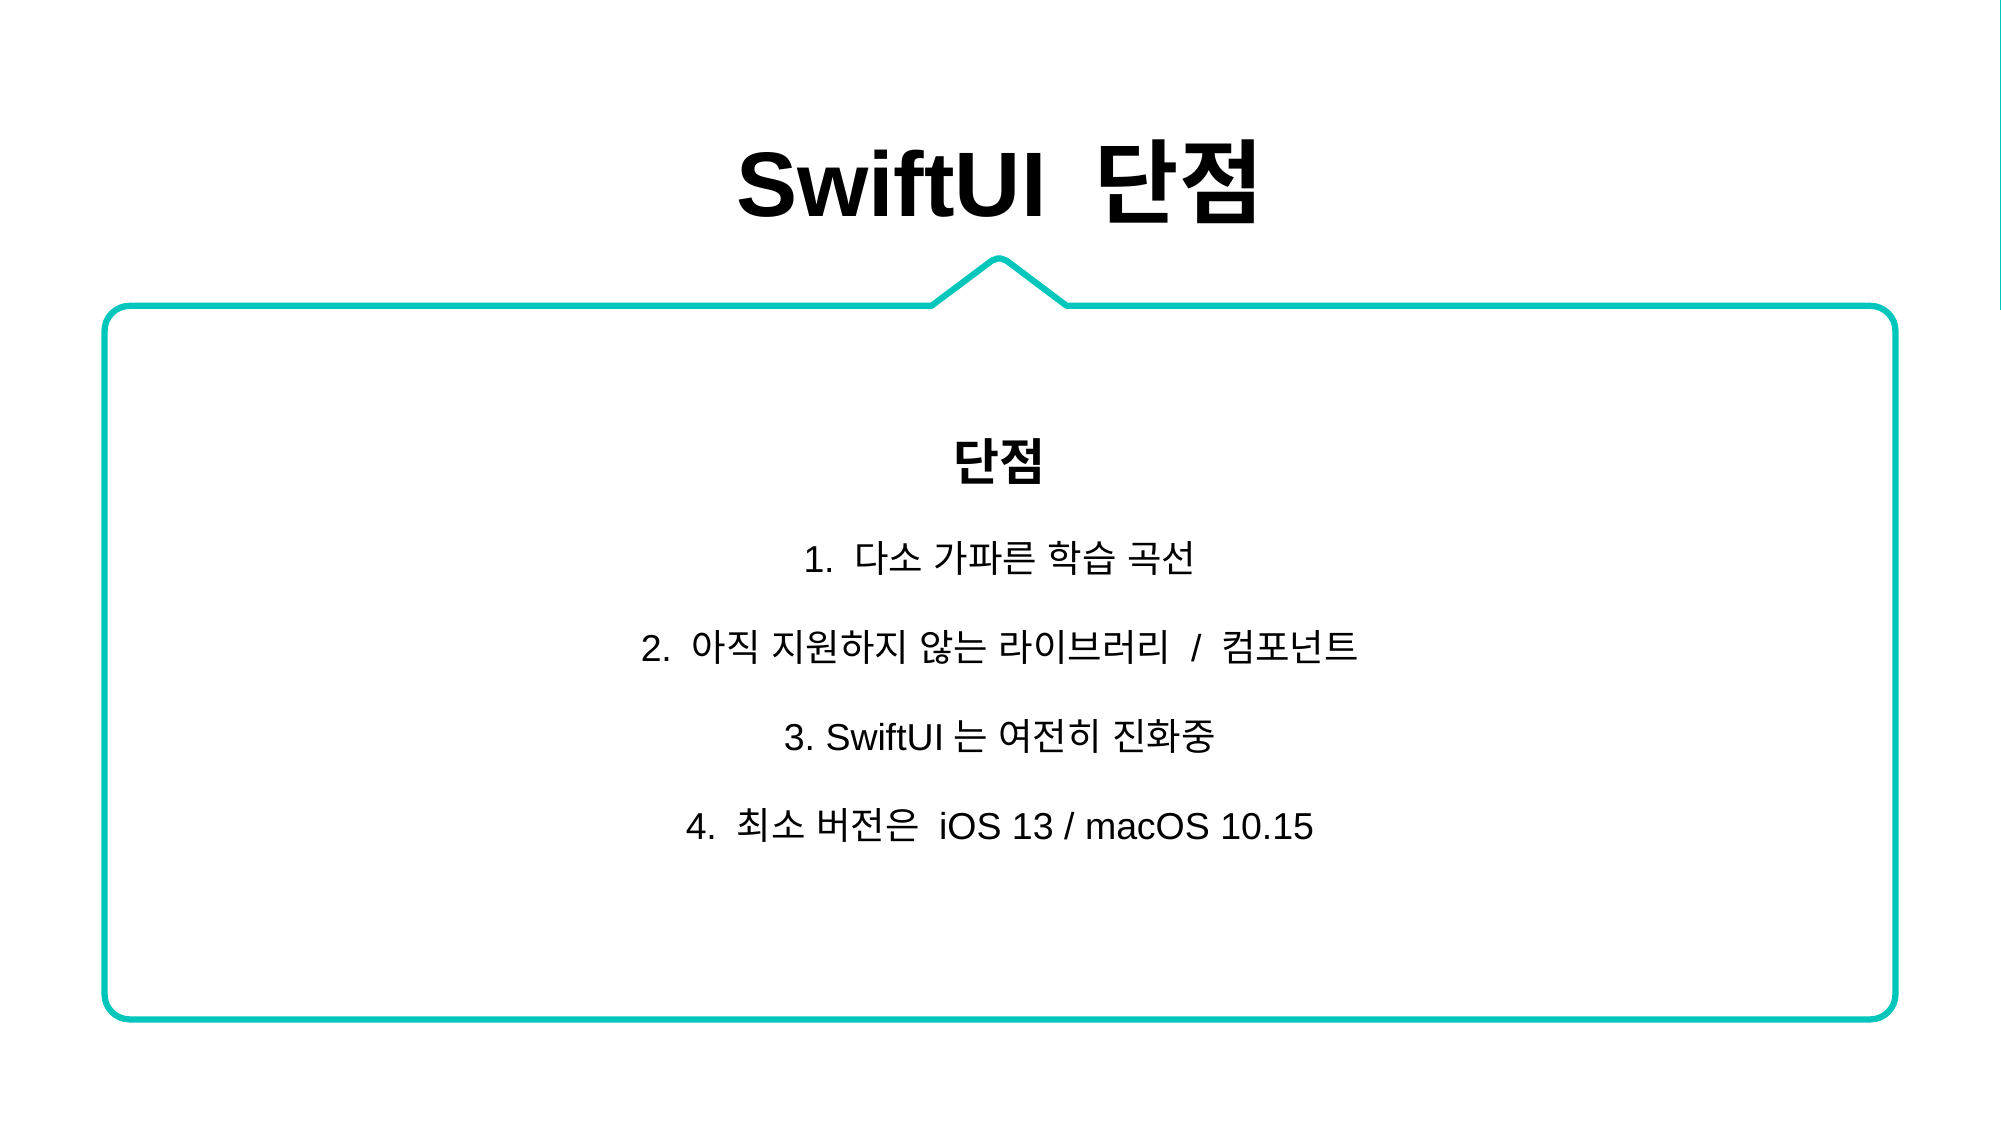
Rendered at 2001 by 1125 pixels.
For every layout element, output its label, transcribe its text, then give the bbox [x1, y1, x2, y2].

text_box 1. 다소 가파른 학습 곡선 [796, 527, 1204, 588]
text_box SwiftUI 단점 [728, 116, 1271, 242]
text_box [104, 258, 1896, 1020]
text_box 4. 최소 버전은 iOS 13 / macOS 10.15 [678, 794, 1322, 855]
text_box 단점 [946, 423, 1054, 499]
text_box 2. 아직 지원하지 않는 라이브러리 / 컴포넌트 [633, 616, 1367, 677]
text_box [0, 0, 2000, 1125]
text_box 3. SwiftUI는 여전히 진화중 [776, 705, 1224, 766]
